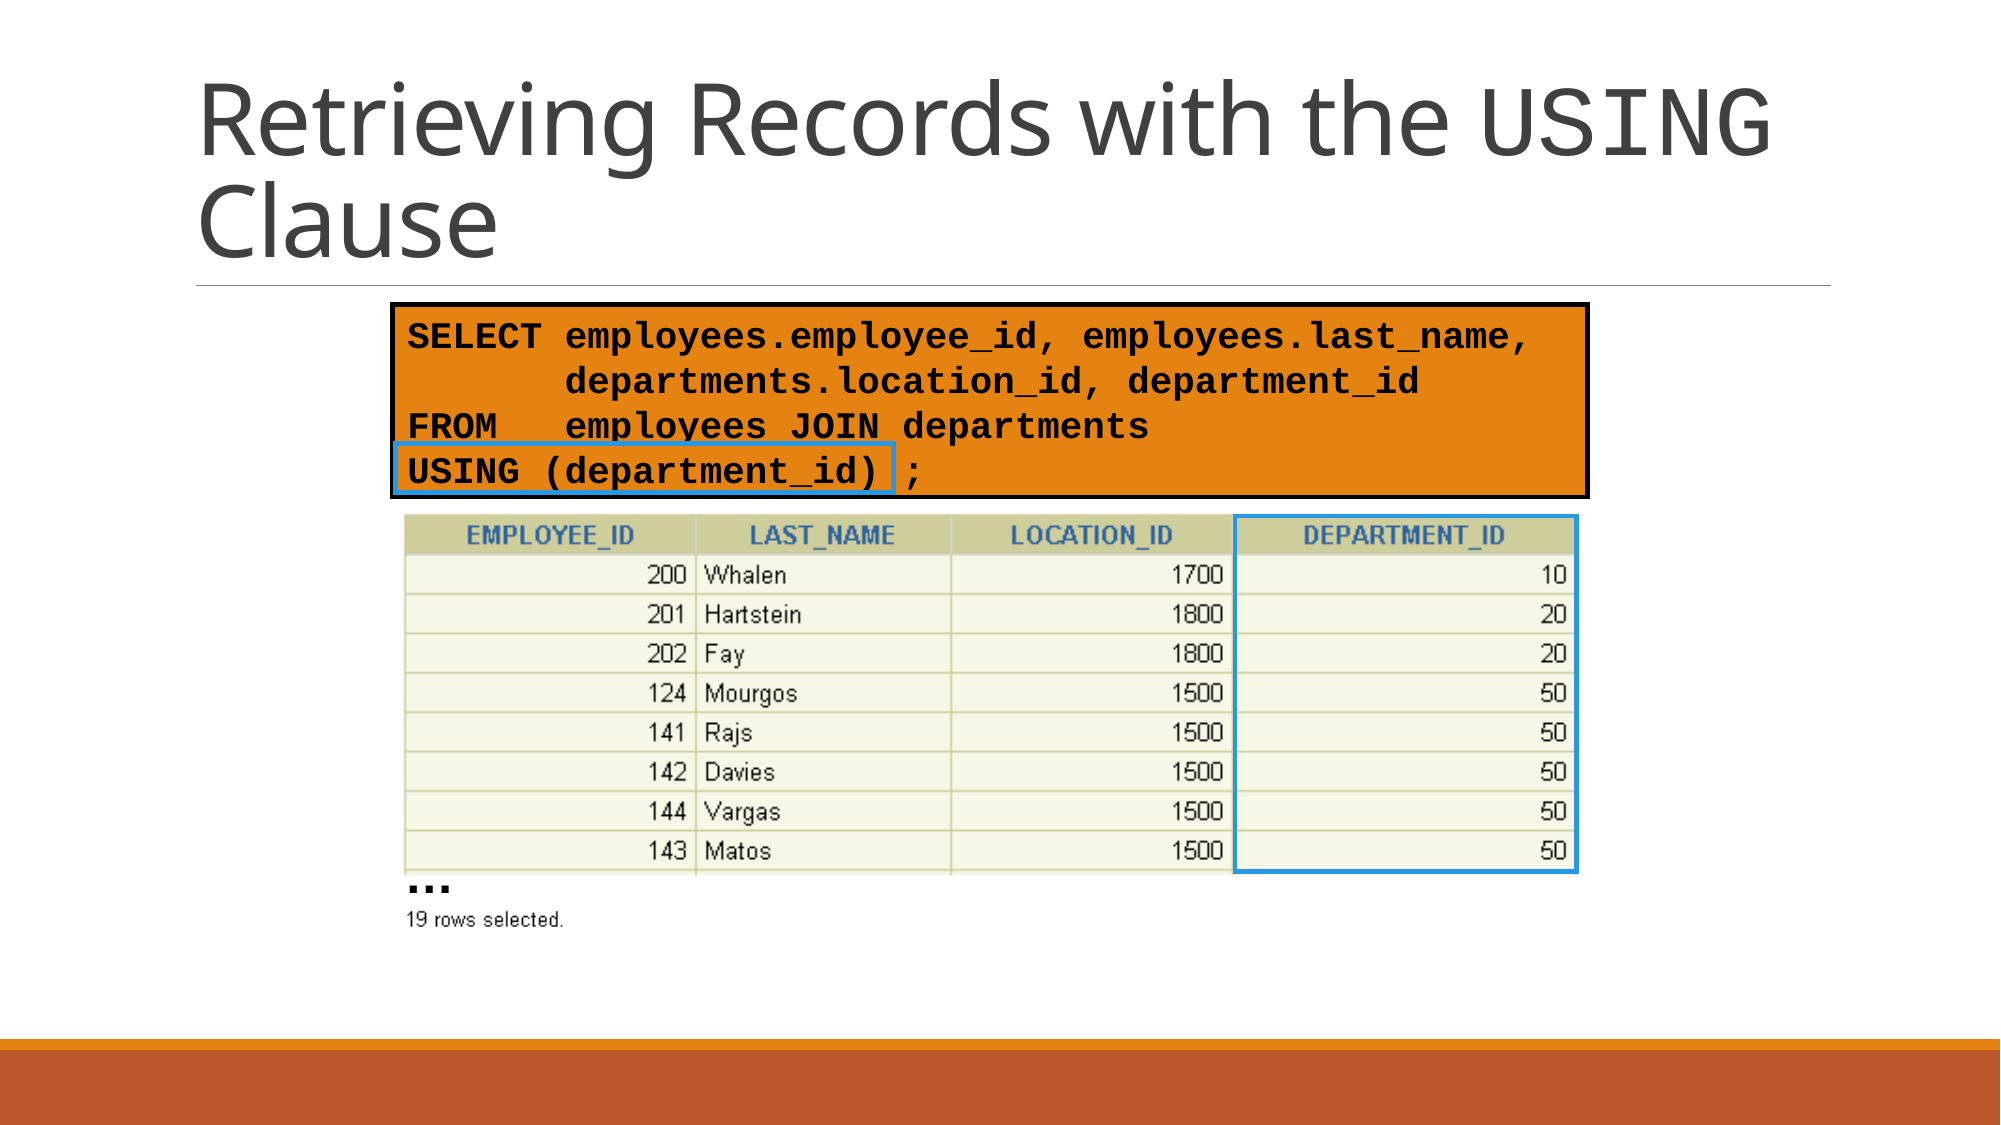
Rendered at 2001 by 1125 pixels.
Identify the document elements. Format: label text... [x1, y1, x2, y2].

text_box SELECT employees.employee_id, employees.last_name, departments.location_id, department_id FROM employees JOIN departments USING (department_id) ; [392, 304, 1588, 498]
text_box [395, 443, 894, 493]
text_box … [402, 883, 463, 899]
picture [398, 508, 1585, 876]
title Retrieving Records with the USING Clause [180, 47, 1830, 285]
picture [399, 901, 1591, 939]
